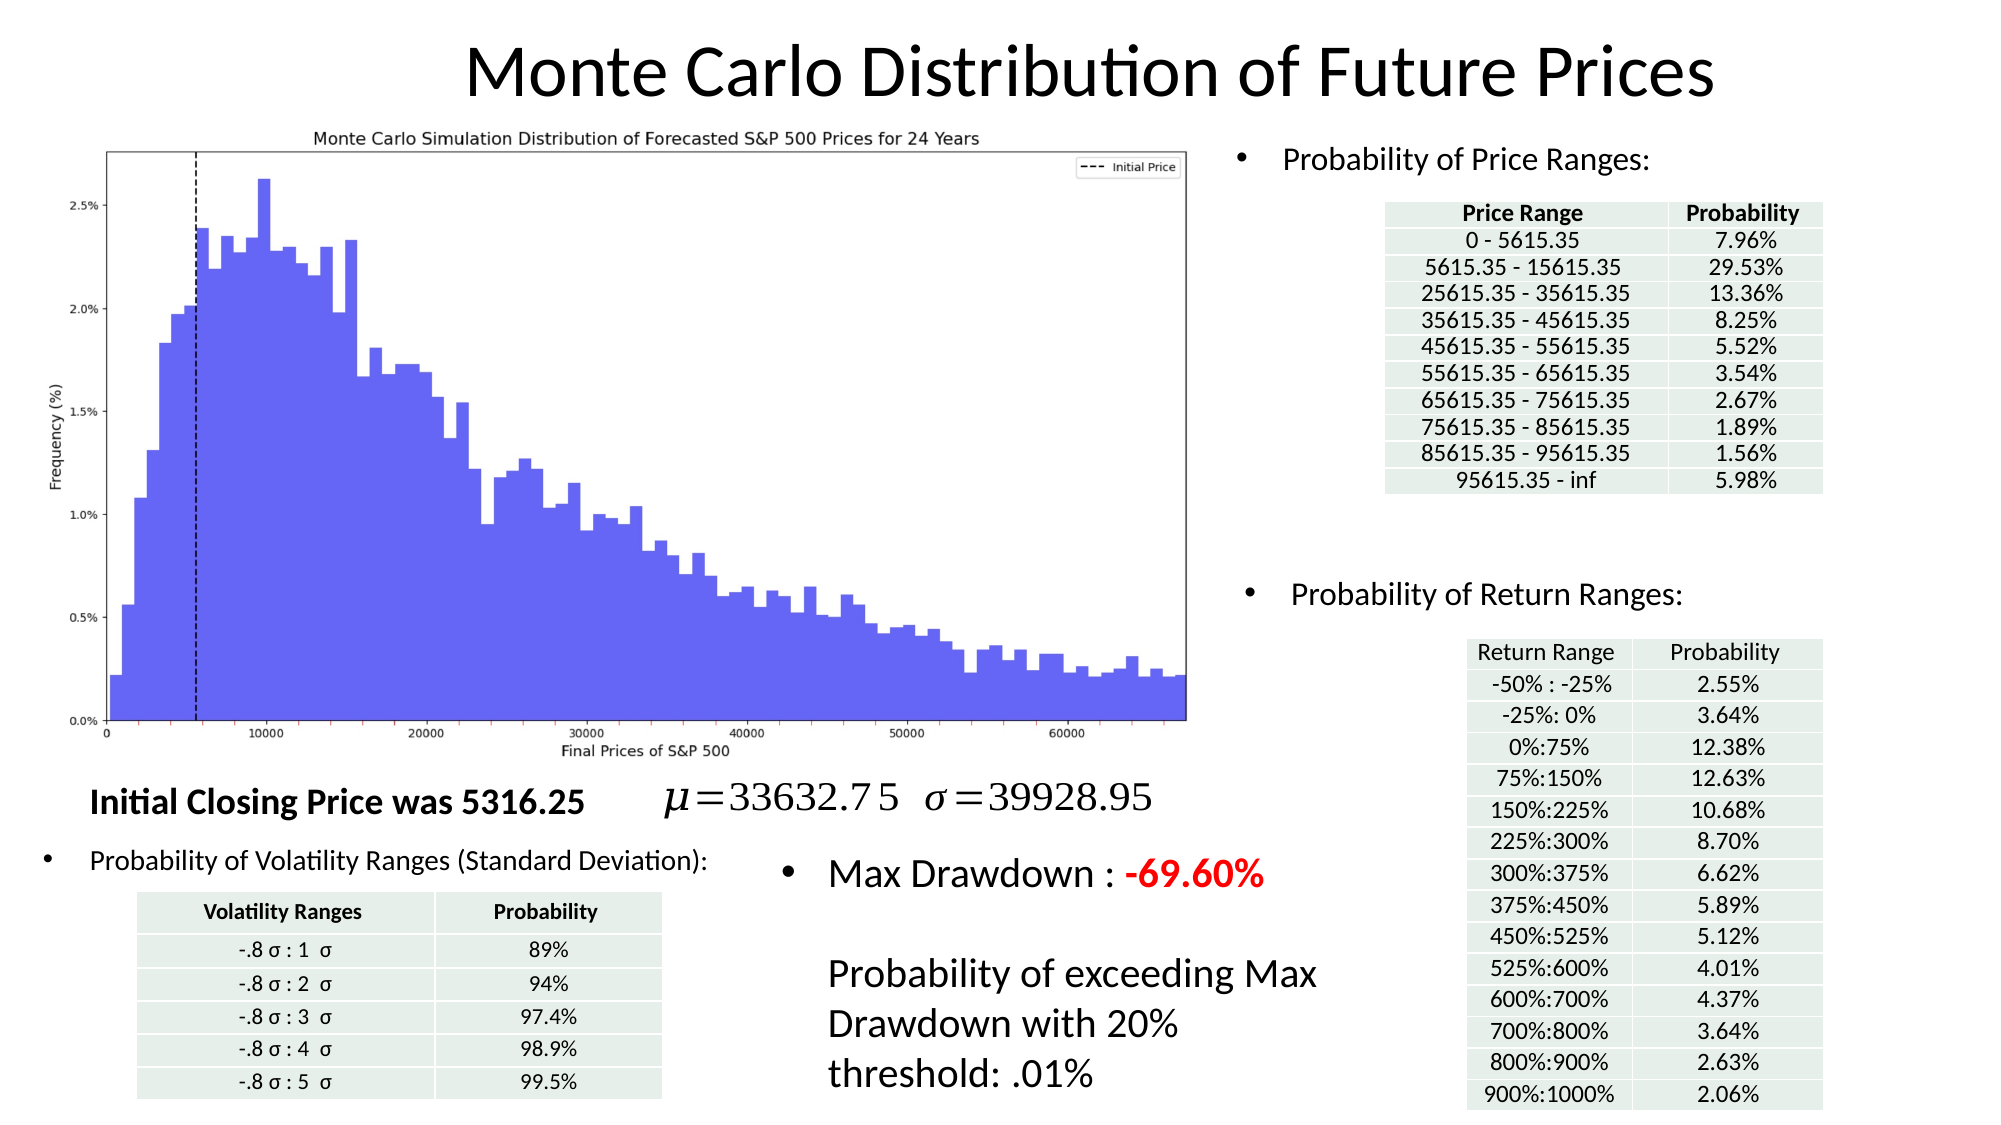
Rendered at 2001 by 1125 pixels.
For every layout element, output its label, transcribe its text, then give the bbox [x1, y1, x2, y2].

table_cell 98.9% [436, 1035, 662, 1066]
table_cell 900%:1000% [1467, 1080, 1632, 1110]
table_cell 65615.35 - 75615.35 [1385, 389, 1668, 414]
table_cell 700%:800% [1467, 1017, 1632, 1047]
table_cell 7.96% [1669, 229, 1823, 254]
table_cell 95615.35 - inf [1385, 469, 1668, 494]
table_cell 29.53% [1669, 256, 1823, 281]
table_cell -.8 σ : 4 σ [137, 1035, 434, 1066]
table_cell 25615.35 - 35615.35 [1385, 282, 1668, 307]
table_cell 2.67% [1669, 389, 1823, 414]
table_cell 75%:150% [1467, 765, 1632, 795]
table_cell 0%:75% [1467, 733, 1632, 763]
text_box Probability of Price Ranges: [1221, 129, 1816, 185]
table_cell -.8 σ : 5 σ [137, 1068, 434, 1099]
table_cell 4.01% [1633, 954, 1823, 984]
text_box Probability of Return Ranges: [1229, 564, 1824, 620]
table_cell 8.70% [1633, 828, 1823, 858]
table_header Volatility Ranges [137, 892, 434, 933]
table_cell 13.36% [1669, 282, 1823, 307]
table_cell -.8 σ : 3 σ [137, 1002, 434, 1033]
table_header Price Range [1385, 202, 1668, 227]
table_cell 5.12% [1633, 923, 1823, 952]
table_cell 5.52% [1669, 336, 1823, 360]
table_cell 97.4% [436, 1002, 662, 1033]
table_cell 3.64% [1633, 1017, 1823, 1047]
table_cell 800%:900% [1467, 1049, 1632, 1079]
table_cell 600%:700% [1467, 986, 1632, 1016]
table_cell 3.54% [1669, 362, 1823, 387]
table_cell 225%:300% [1467, 828, 1632, 858]
table_cell -.8 σ : 1 σ [137, 935, 434, 967]
table_cell 3.64% [1633, 702, 1823, 732]
table_cell 1.89% [1669, 415, 1823, 440]
table_cell -25%: 0% [1467, 702, 1632, 732]
table_cell 8.25% [1669, 309, 1823, 334]
table_header Probability [436, 892, 662, 933]
table_cell 5.98% [1669, 469, 1823, 494]
text_box Max Drawdown : -69.60% Probability of exceeding Max Drawdown with 20% threshold: .01% [766, 838, 1417, 1104]
table_cell 94% [436, 969, 662, 1000]
table_cell 85615.35 - 95615.35 [1385, 442, 1668, 467]
table_cell 375%:450% [1467, 891, 1632, 921]
table_cell 75615.35 - 85615.35 [1385, 415, 1668, 440]
table_cell 2.63% [1633, 1049, 1823, 1079]
table_cell 89% [436, 935, 662, 967]
table_cell 2.06% [1633, 1080, 1823, 1110]
table_cell 45615.35 - 55615.35 [1385, 336, 1668, 360]
table_header Return Range [1467, 639, 1632, 669]
table_cell 4.37% [1633, 986, 1823, 1016]
table_cell 35615.35 - 45615.35 [1385, 309, 1668, 334]
table_header Probability [1633, 639, 1823, 669]
table_cell 6.62% [1633, 860, 1823, 889]
text_box Probability of Volatility Ranges (Standard Deviation): [28, 833, 909, 884]
table_cell -50% : -25% [1467, 670, 1632, 700]
table_cell 450%:525% [1467, 923, 1632, 952]
table_cell 300%:375% [1467, 860, 1632, 889]
table_cell 10.68% [1633, 797, 1823, 826]
table_cell 5615.35 - 15615.35 [1385, 256, 1668, 281]
table_cell 2.55% [1633, 670, 1823, 700]
table_cell -.8 σ : 2 σ [137, 969, 434, 1000]
table_cell 1.56% [1669, 442, 1823, 467]
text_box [41, 129, 1202, 826]
table_cell 55615.35 - 65615.35 [1385, 362, 1668, 387]
text_box Monte Carlo Distribution of Future Prices [449, 13, 1733, 119]
table_cell 12.63% [1633, 765, 1823, 795]
table_cell 0 - 5615.35 [1385, 229, 1668, 254]
table_header Probability [1669, 202, 1823, 227]
table_cell 12.38% [1633, 733, 1823, 763]
table_cell 525%:600% [1467, 954, 1632, 984]
table_cell 5.89% [1633, 891, 1823, 921]
table_cell 150%:225% [1467, 797, 1632, 826]
table_cell 99.5% [436, 1068, 662, 1099]
